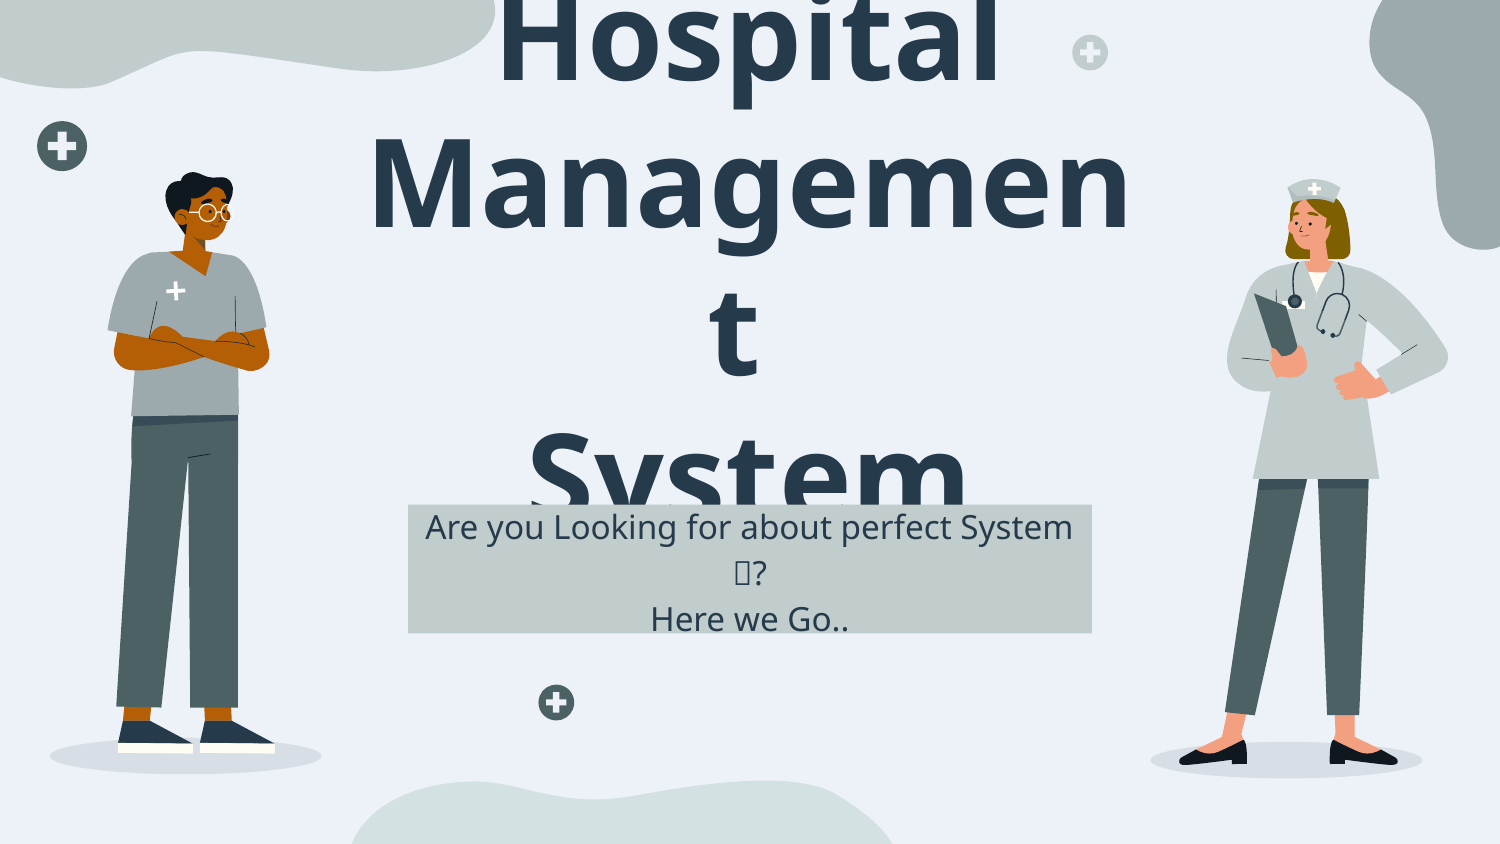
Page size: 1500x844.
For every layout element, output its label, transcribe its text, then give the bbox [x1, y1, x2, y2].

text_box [49, 171, 323, 775]
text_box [1150, 171, 1452, 779]
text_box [535, 684, 577, 721]
subtitle Are you Looking for about perfect System 🥸? Here we Go.. [408, 504, 1092, 634]
title Hospital Management System [338, 147, 1162, 505]
